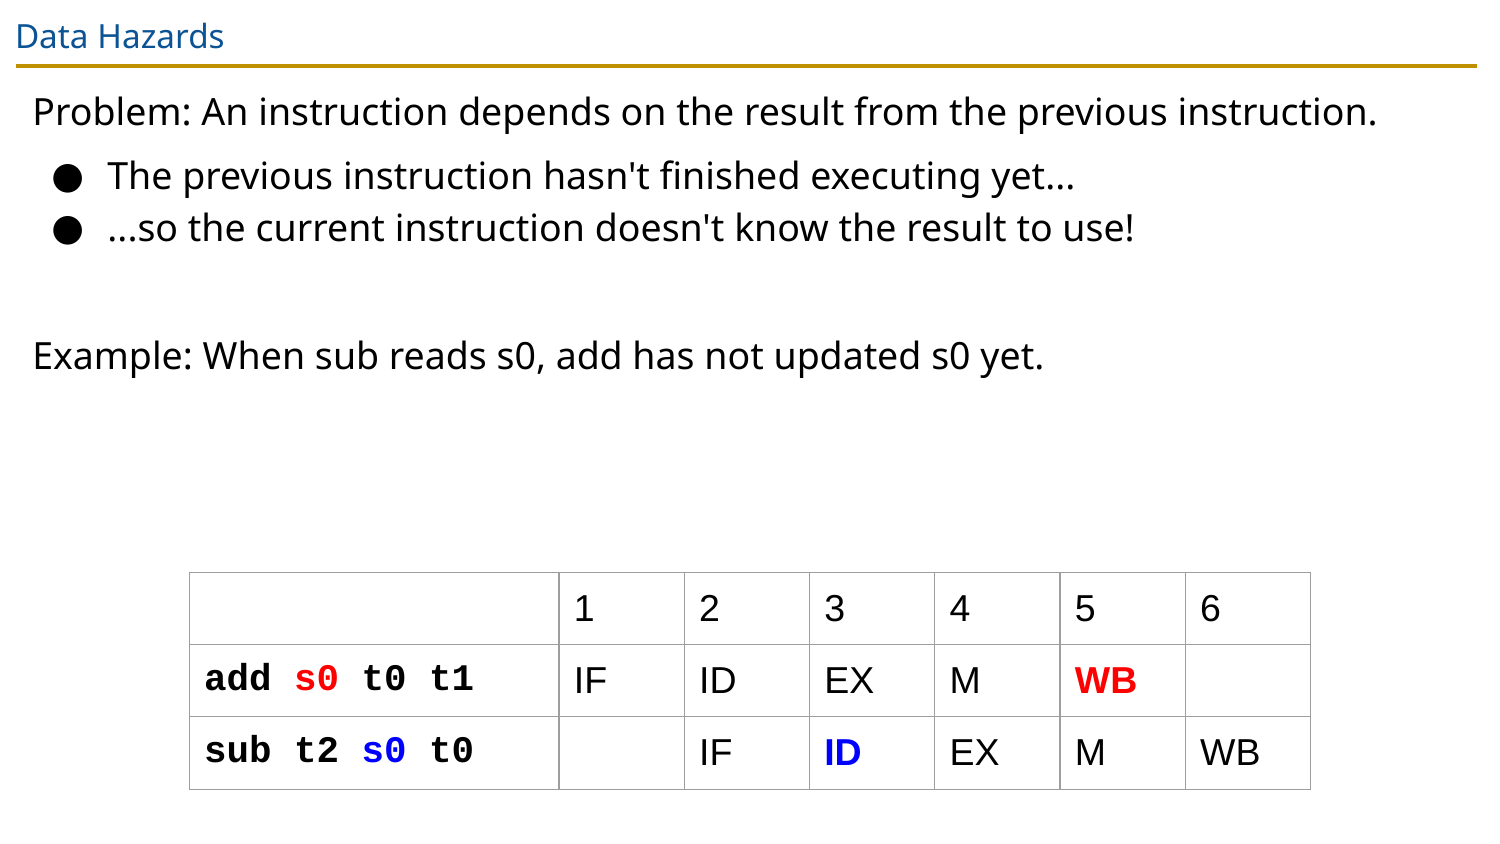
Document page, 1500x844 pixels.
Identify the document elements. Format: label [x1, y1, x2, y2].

table_header [935, 573, 1059, 644]
table_cell [685, 645, 809, 716]
table_cell [935, 645, 1059, 716]
table_header [1061, 573, 1185, 644]
table_cell [810, 717, 934, 789]
table_header [190, 573, 558, 644]
table_cell [560, 717, 684, 789]
title [0, 0, 1500, 65]
list [17, 65, 1480, 810]
table_header [1186, 573, 1310, 644]
table_cell [190, 717, 558, 789]
table_header [810, 573, 934, 644]
table_cell [810, 645, 934, 716]
table_cell [190, 645, 558, 716]
table_cell [560, 645, 684, 716]
table_cell [935, 717, 1059, 789]
table_header [685, 573, 809, 644]
table_cell [1061, 717, 1185, 789]
table_header [560, 573, 684, 644]
table_cell [1186, 717, 1310, 789]
table_cell [1061, 645, 1185, 716]
table_cell [685, 717, 809, 789]
table_cell [1186, 645, 1310, 716]
